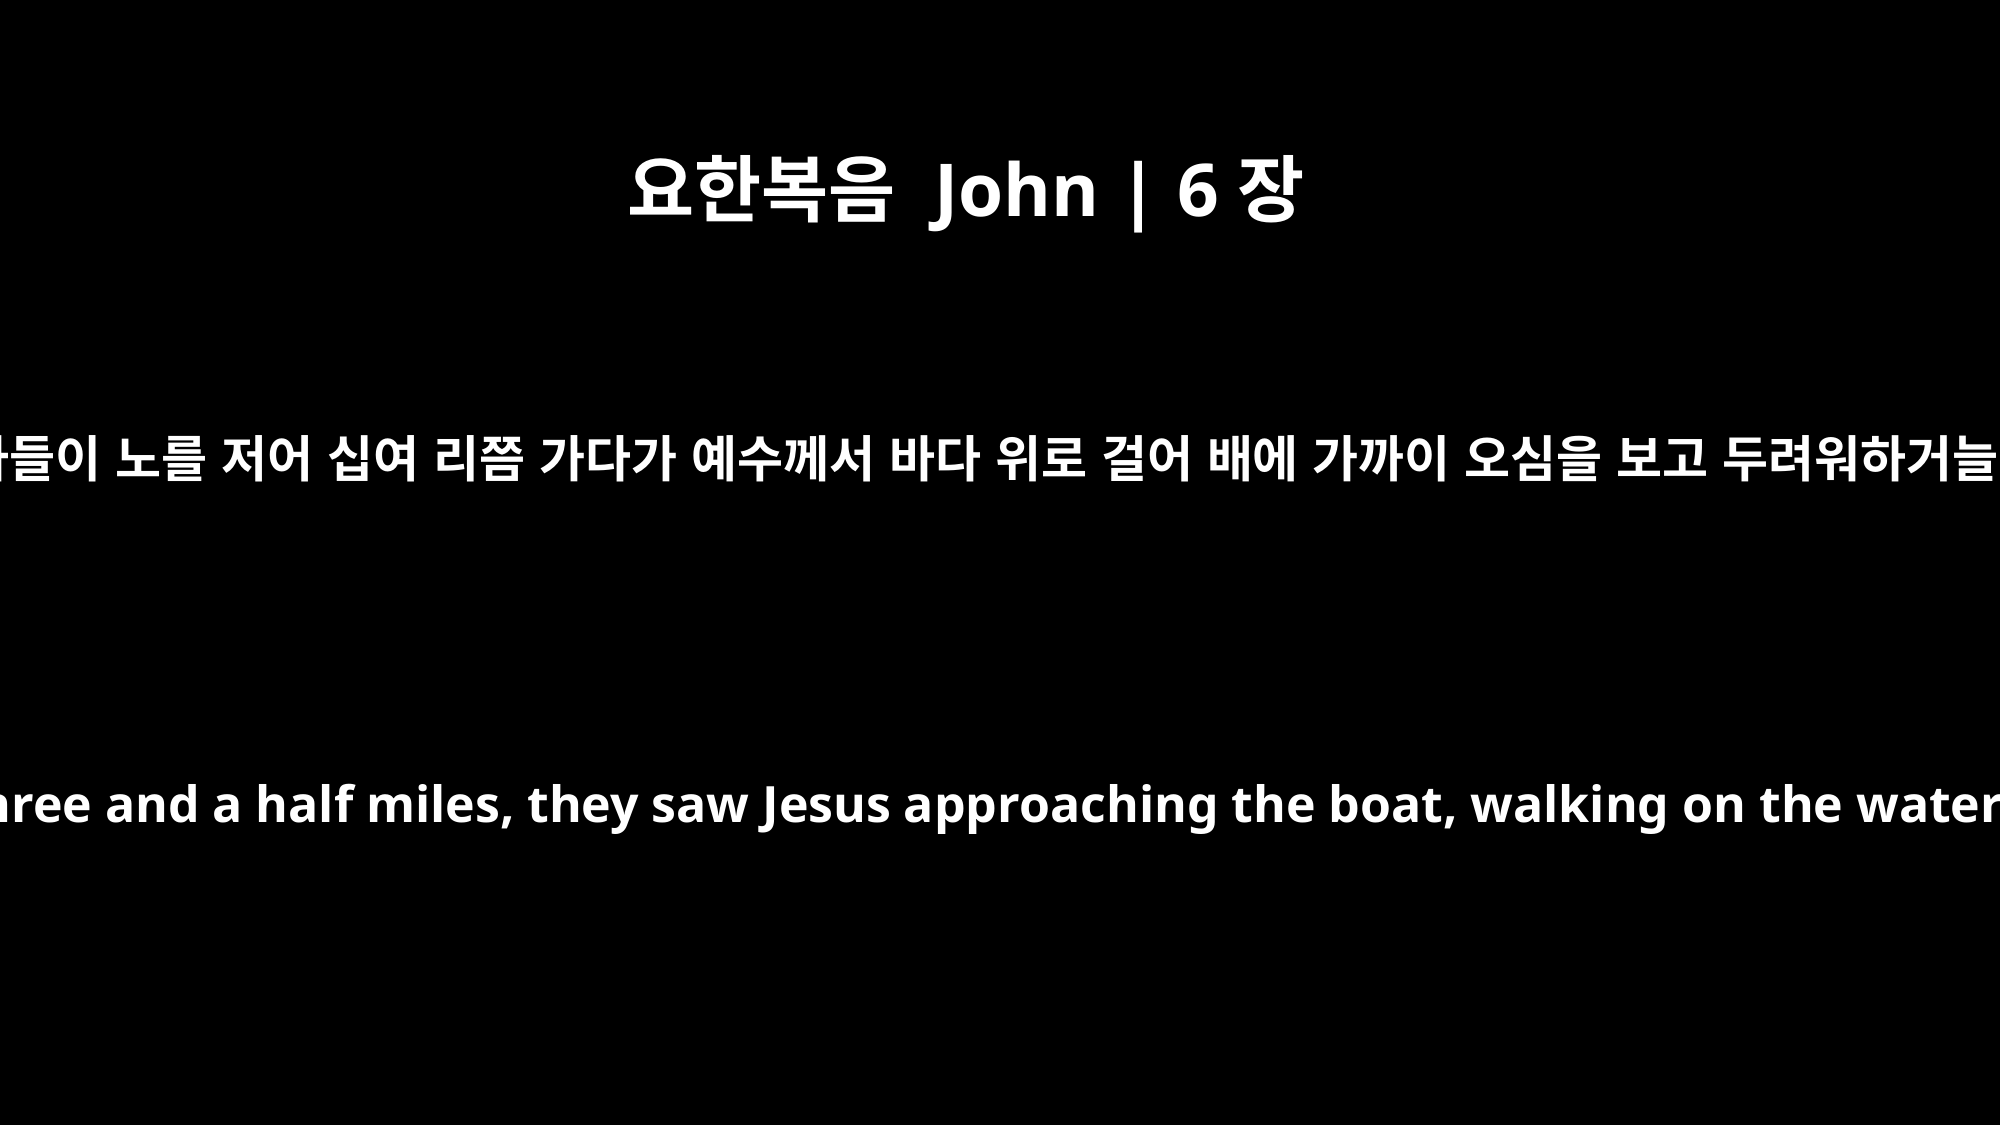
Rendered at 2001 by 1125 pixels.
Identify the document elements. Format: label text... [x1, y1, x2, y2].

text_box When they had rowed three or three and a half miles, they saw Jesus approaching the boat, walking on the water; and they were terrified. [0, 764, 2000, 840]
text_box 19 제자들이 노를 저어 십여 리쯤 가다가 예수께서 바다 위로 걸어 배에 가까이 오심을 보고 두려워하거늘 [0, 359, 2000, 495]
text_box 요한복음 John | 6장 [612, 136, 1320, 239]
